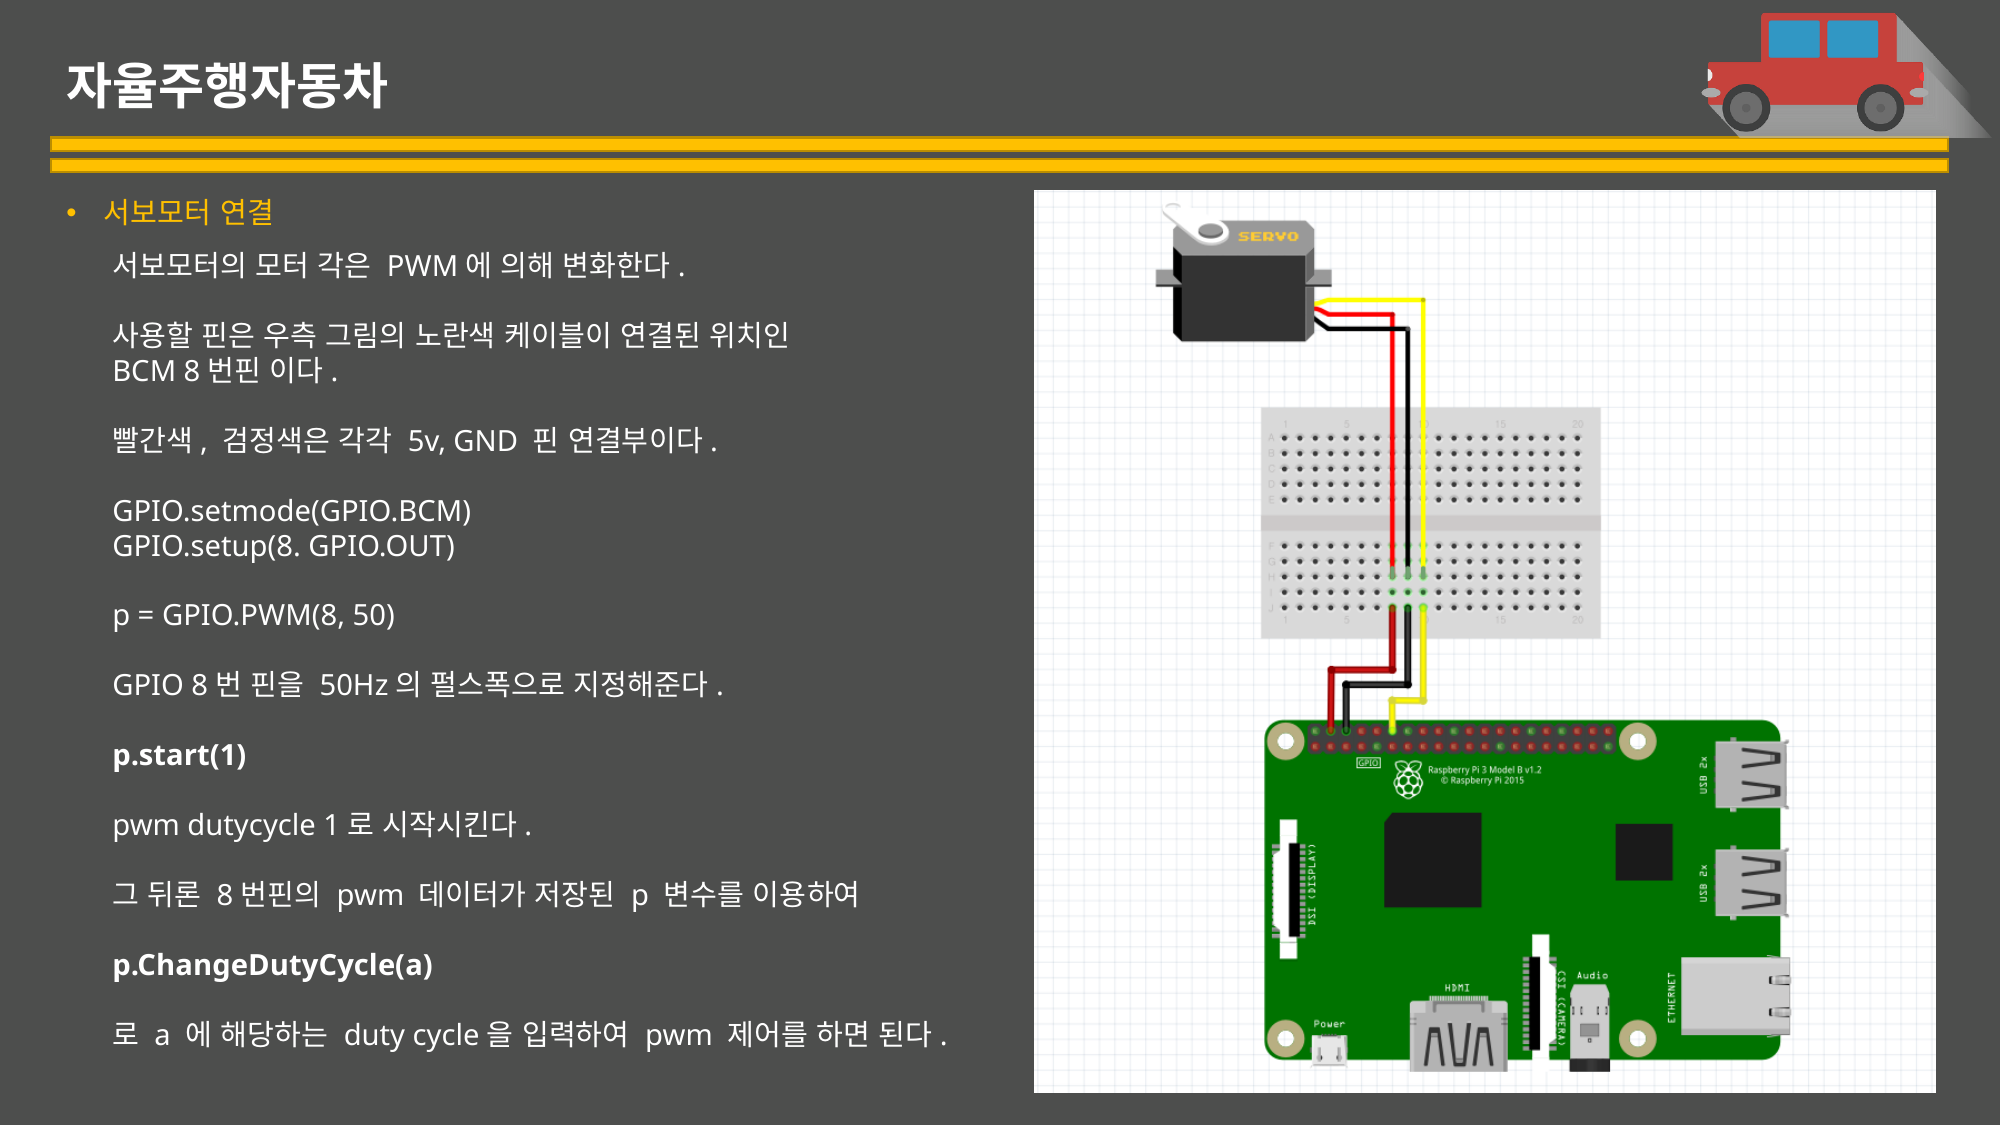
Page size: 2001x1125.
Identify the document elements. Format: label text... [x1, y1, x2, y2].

text_box 서보모터의 모터 각은 PWM에 의해 변화한다. 사용할 핀은 우측 그림의 노란색 케이블이 연결된 위치인 BCM 8번핀 이다. 빨간색, 검정색은 각각 5v, GND 핀 연결부이다. GPIO.setmode(GPIO.BCM) GPIO.setup(8. GPIO.OUT) p = GPIO.PWM(8, 50) GPIO 8번 핀을 50Hz의 펄스폭으로 지정해준다. p.start(1) pwm dutycycle 1로 시작시킨다. 그 뒤론 8번핀의 pwm 데이터가 저장된 p 변수를 이용하여 p.ChangeDutyCycle(a) 로 a 에 해당하는 duty cycle을 입력하여 pwm 제어를 하면 된다. [97, 239, 989, 1059]
list 서보모터 연결 [51, 169, 1949, 1103]
title 자율주행자동차 [51, 39, 1949, 138]
picture [1034, 190, 1936, 1093]
picture [1695, 1, 2000, 138]
